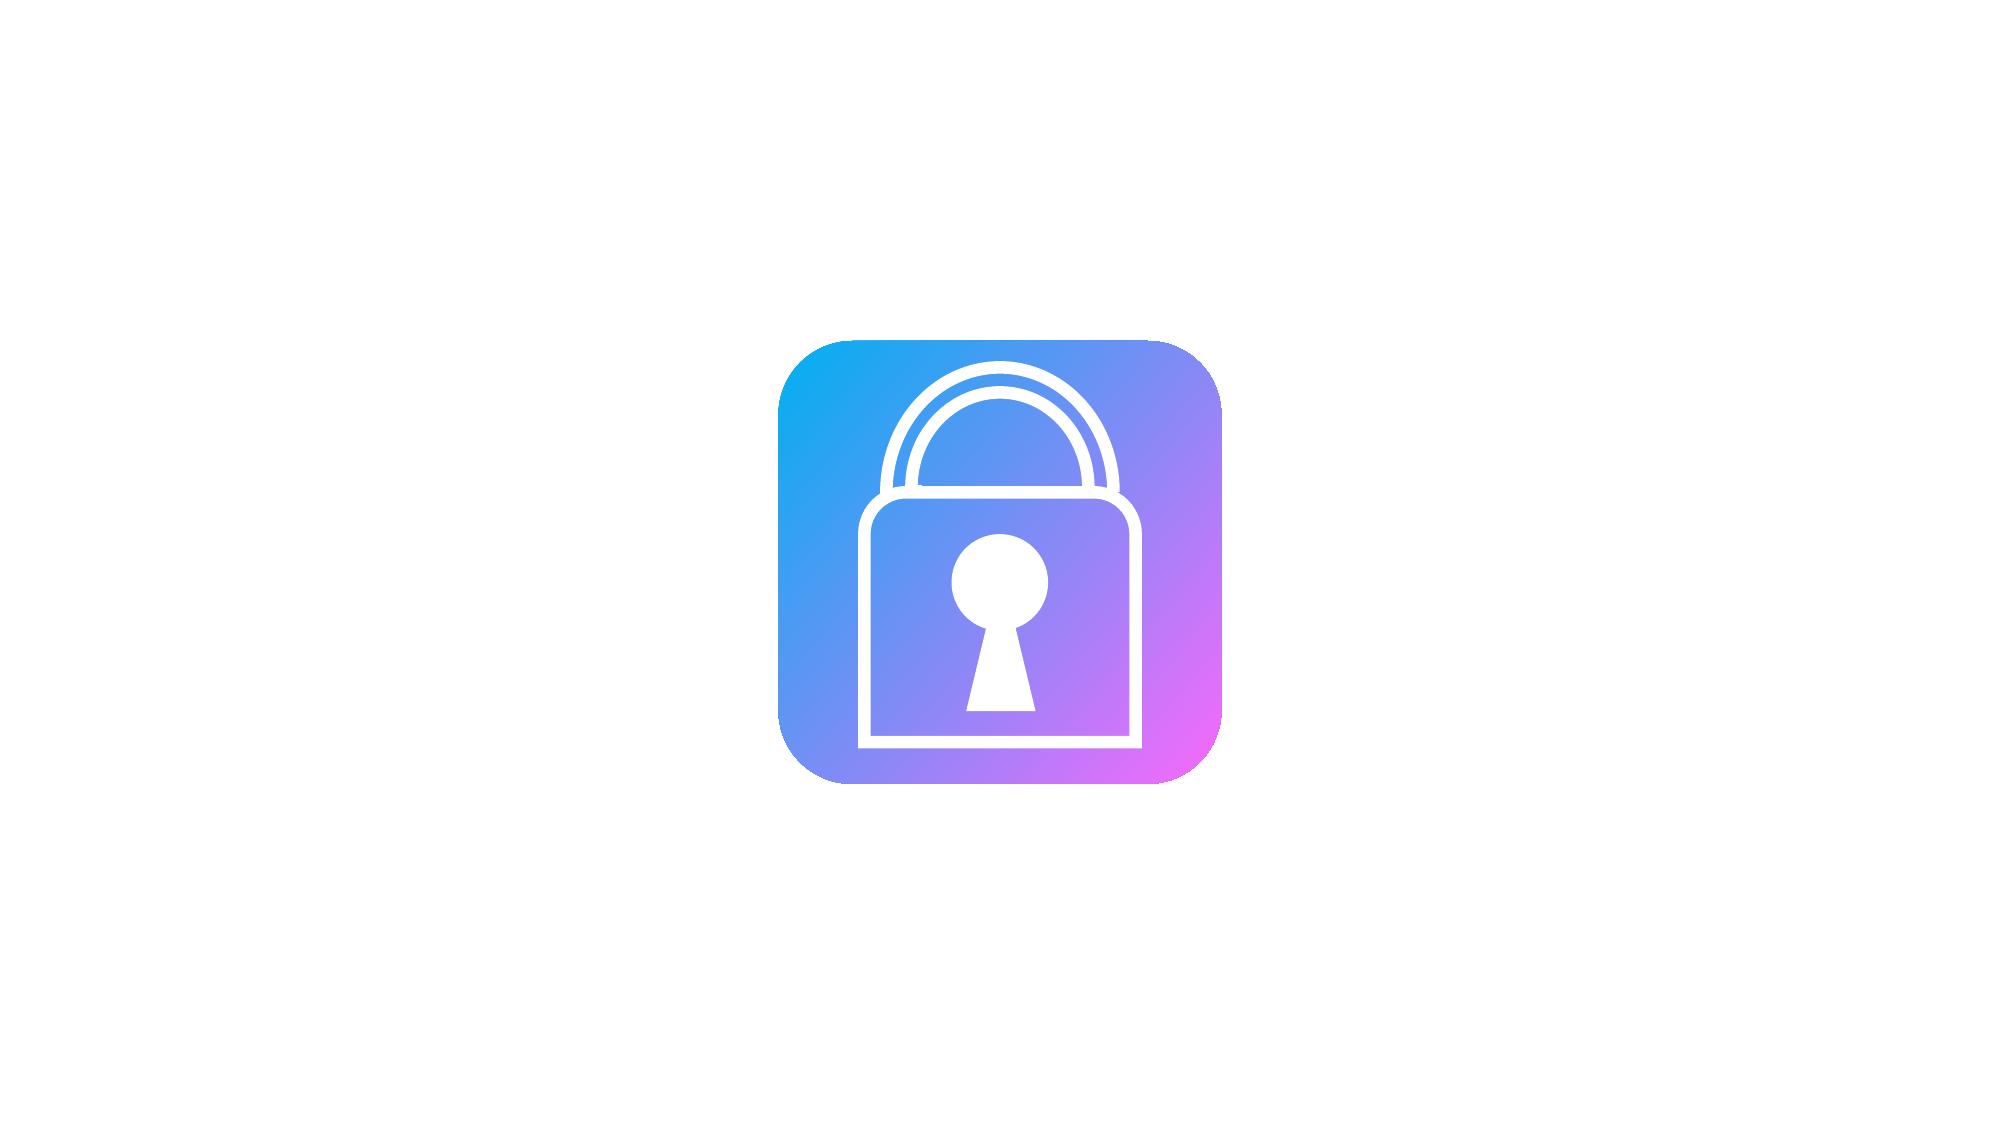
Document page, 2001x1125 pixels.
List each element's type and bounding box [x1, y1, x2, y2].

text_box [910, 391, 1089, 492]
text_box [885, 366, 1115, 498]
text_box [951, 534, 1049, 629]
text_box [863, 493, 1137, 744]
text_box [966, 570, 1036, 712]
text_box [777, 339, 1223, 785]
